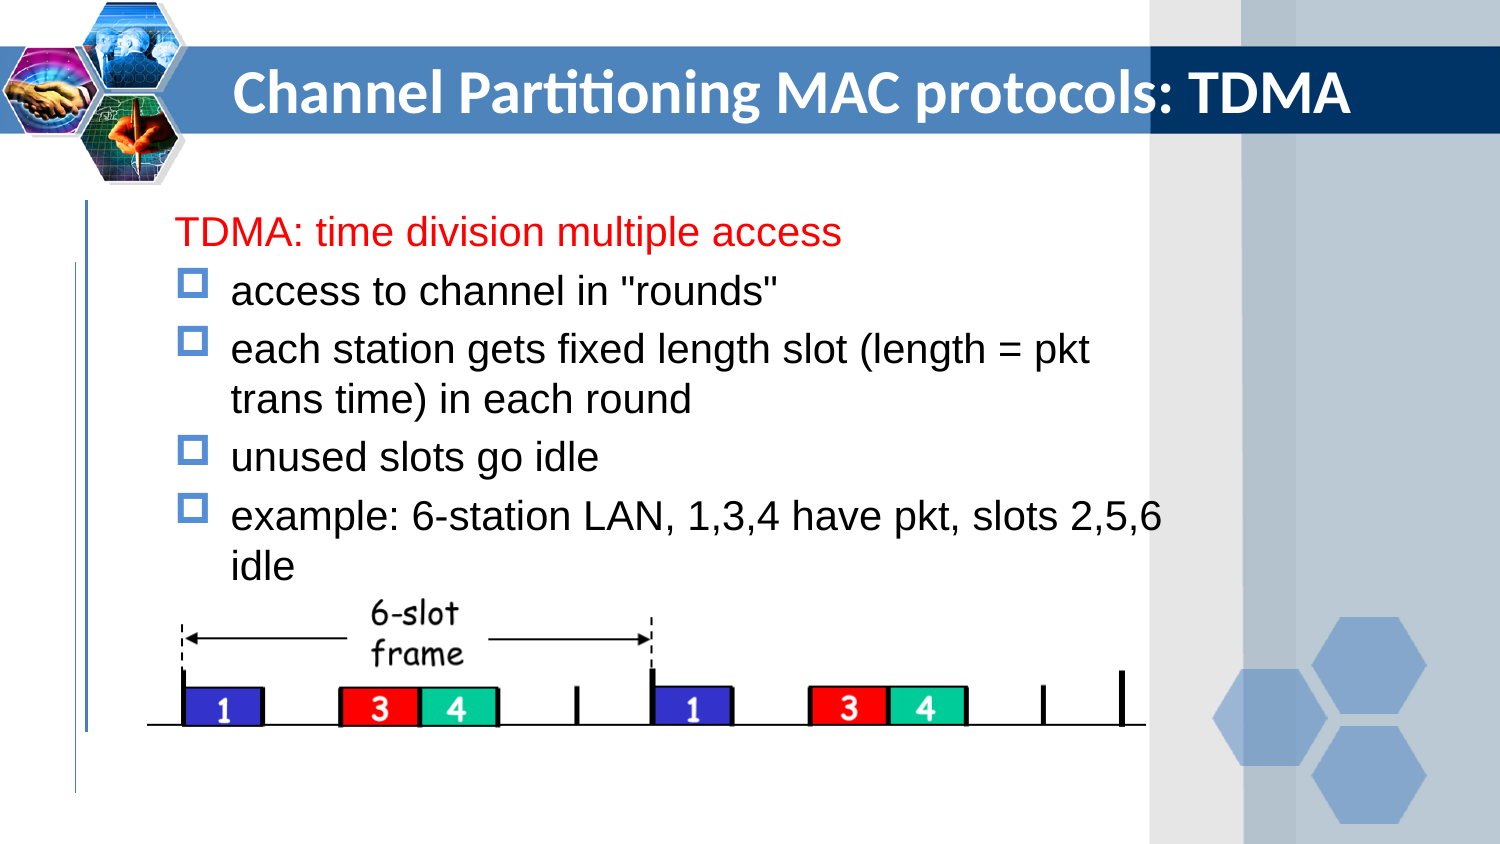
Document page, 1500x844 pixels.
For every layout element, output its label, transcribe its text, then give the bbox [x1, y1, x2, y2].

list TDMA: time division multiple access access to channel in "rounds" each station gets fixed length slot (length = pkt trans time) in each round unused slots go idle example: 6-station LAN, 1,3,4 have pkt, slots 2,5,6 idle [159, 197, 1188, 635]
picture [0, 0, 1500, 844]
list Channel Partitioning MAC protocols: TDMA [218, 43, 1424, 115]
